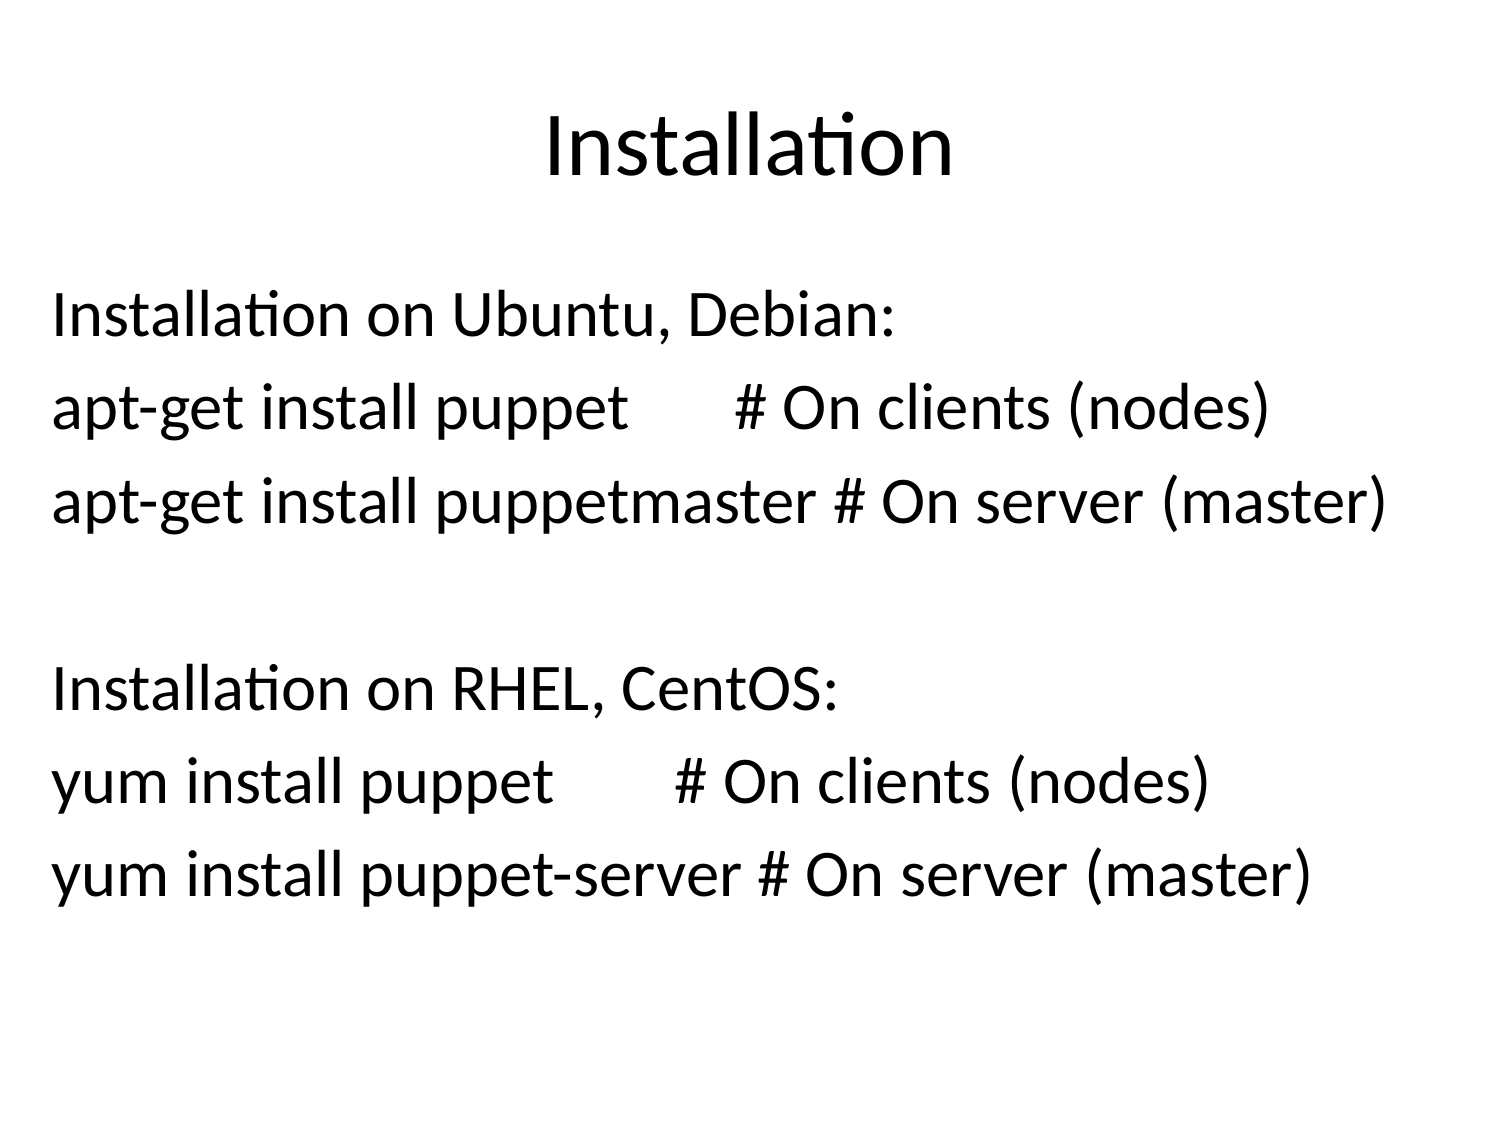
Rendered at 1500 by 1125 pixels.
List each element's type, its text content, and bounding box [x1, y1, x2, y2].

list Installation on Ubuntu, Debian: apt-get install puppet # On clients (nodes) apt-get install puppetmaster # On server (master) Installation on RHEL, CentOS: yum install puppet # On clients (nodes) yum install puppet-server # On server (master) [36, 262, 1449, 1005]
title Installation [75, 45, 1425, 233]
